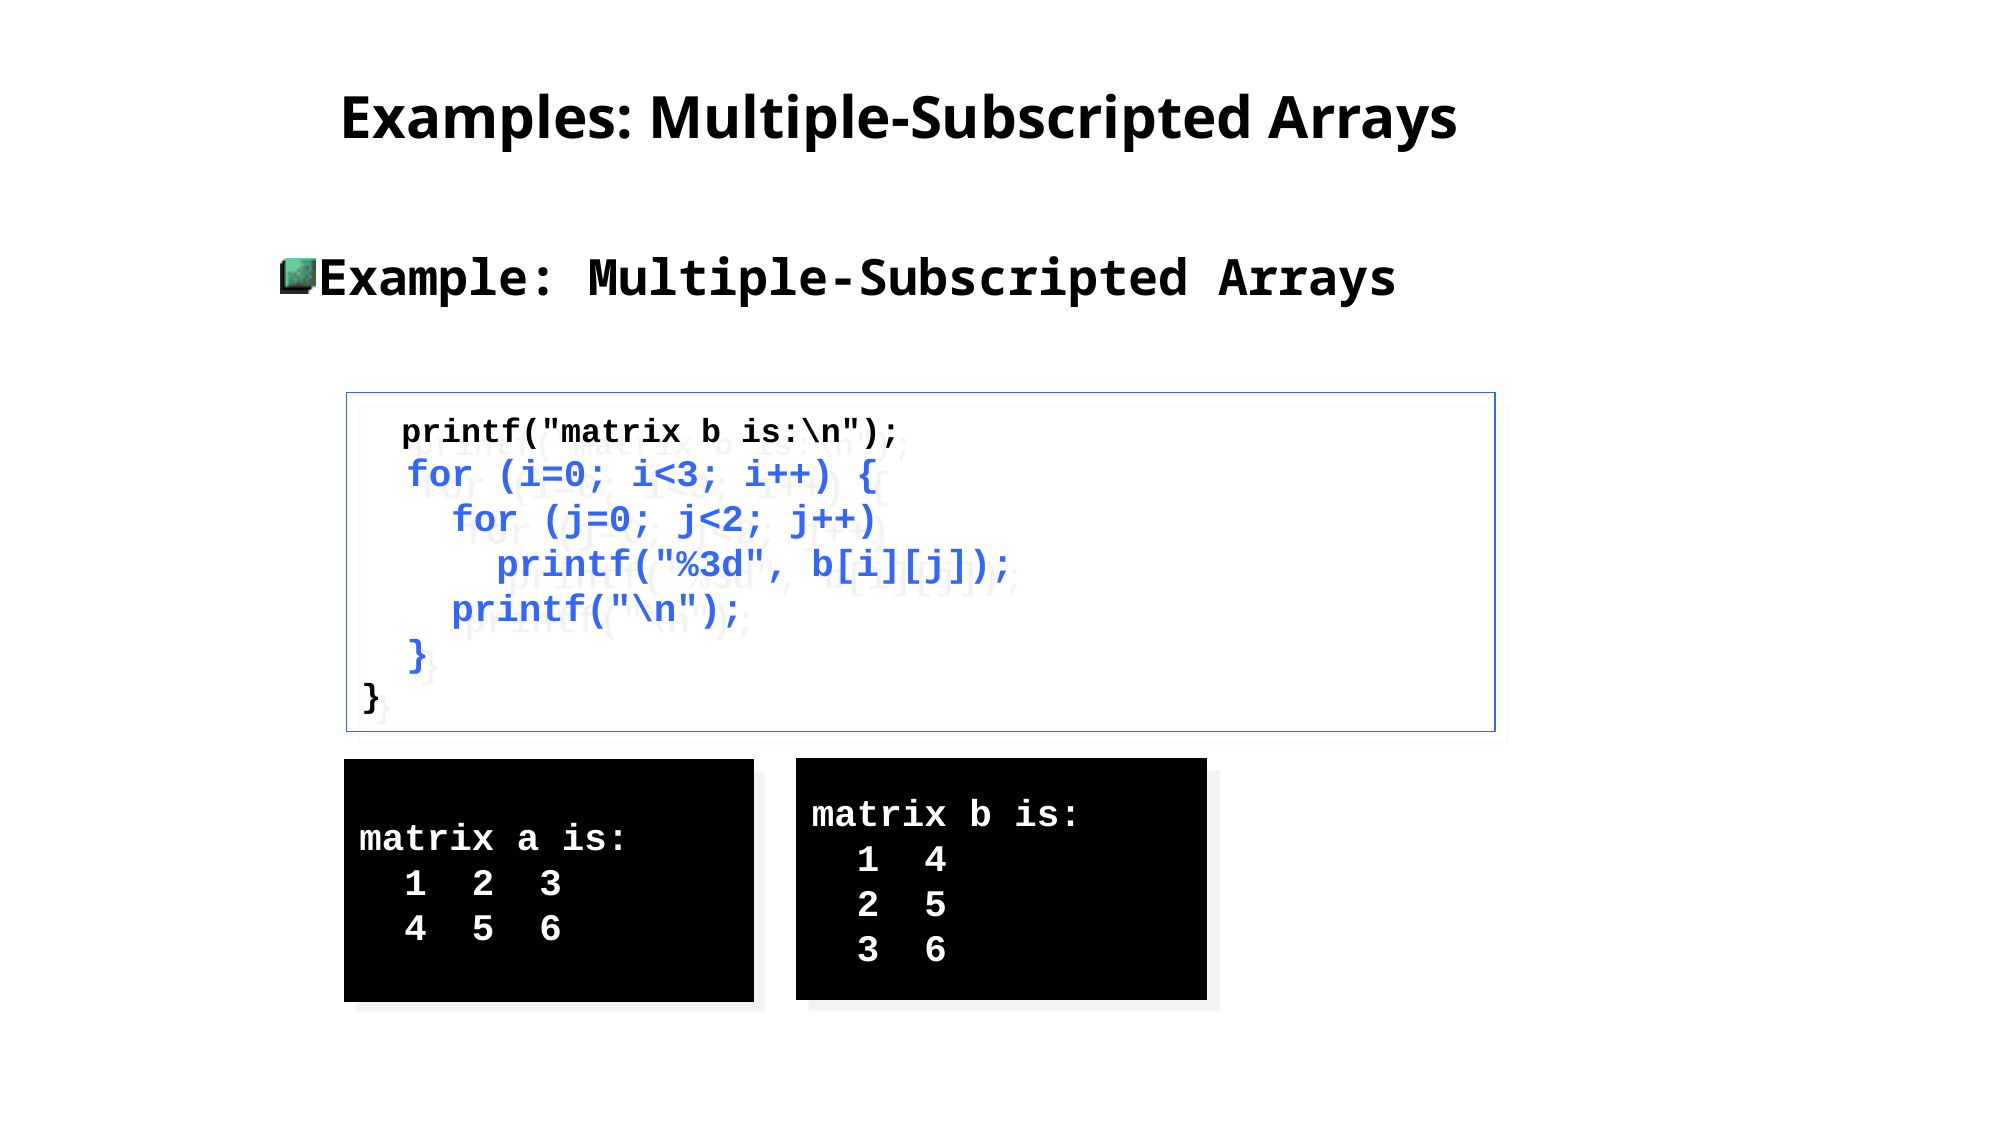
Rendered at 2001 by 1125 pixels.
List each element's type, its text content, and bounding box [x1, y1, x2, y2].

text_box matrix a is: 1 2 3 4 5 6 [344, 760, 754, 1001]
picture [280, 258, 316, 294]
text_box printf("matrix b is:\n"); for (i=0; i<3; i++) { for (j=0; j<2; j++) printf("%3d", b[i][j]); printf("\n"); } } [346, 392, 1496, 732]
list Example: Multiple-Subscripted Arrays [265, 244, 1733, 1044]
title Examples: Multiple-Subscripted Arrays [324, 80, 1675, 236]
text_box matrix b is: 1 4 2 5 3 6 [797, 758, 1206, 1000]
